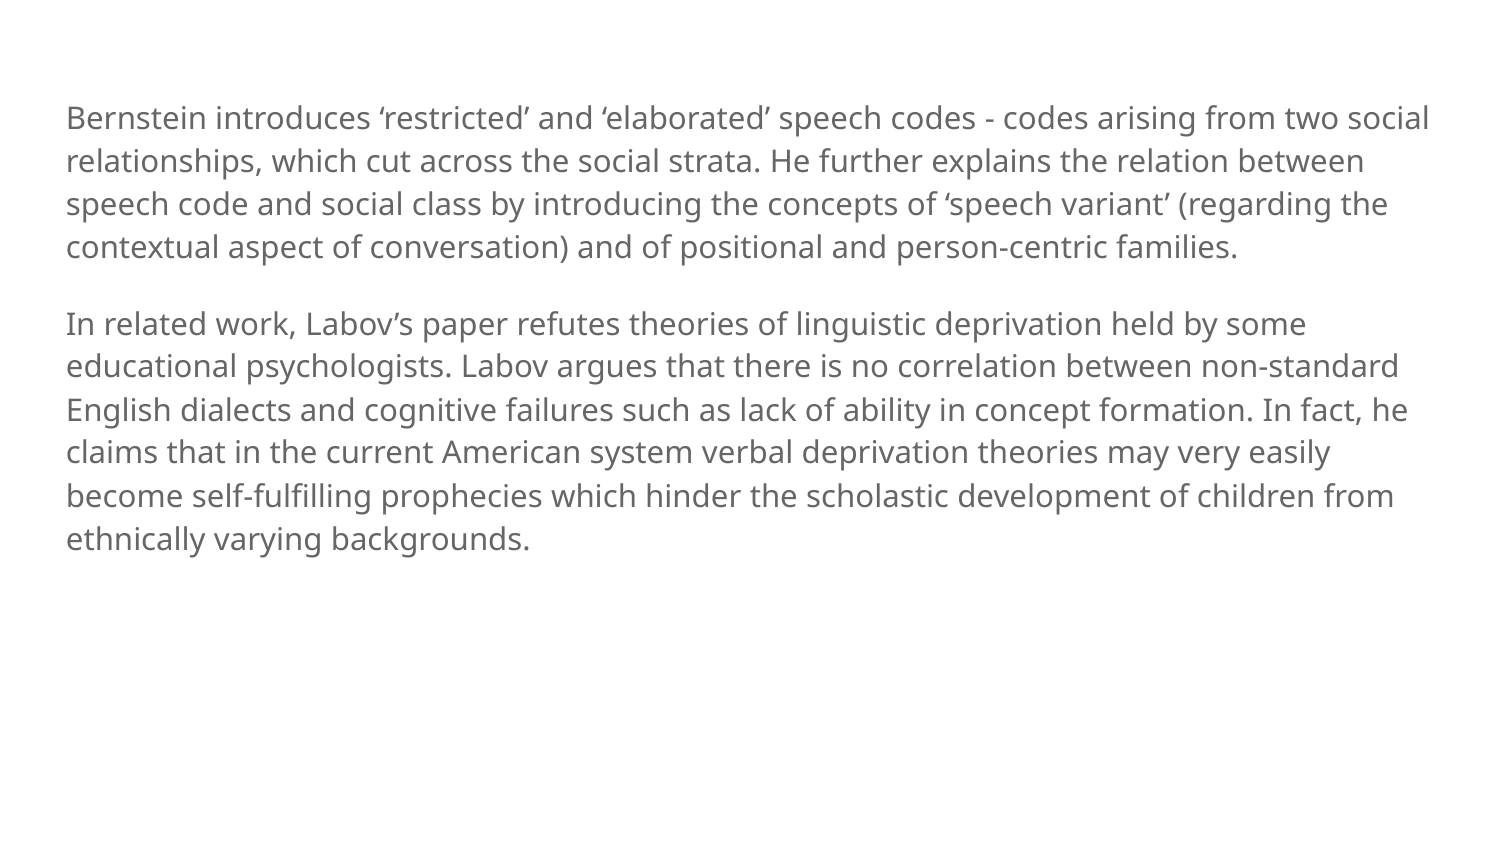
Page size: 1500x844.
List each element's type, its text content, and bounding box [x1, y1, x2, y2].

text_box Bernstein introduces ‘restricted’ and ‘elaborated’ speech codes - codes arising from two social relationships, which cut across the social strata. He further explains the relation between speech code and social class by introducing the concepts of ‘speech variant’ (regarding the contextual aspect of conversation) and of positional and person-centric families. In related work, Labov’s paper refutes theories of linguistic deprivation held by some educational psychologists. Labov argues that there is no correlation between non-standard English dialects and cognitive failures such as lack of ability in concept formation. In fact, he claims that in the current American system verbal deprivation theories may very easily become self-fulfilling prophecies which hinder the scholastic development of children from ethnically varying backgrounds. [51, 77, 1449, 761]
